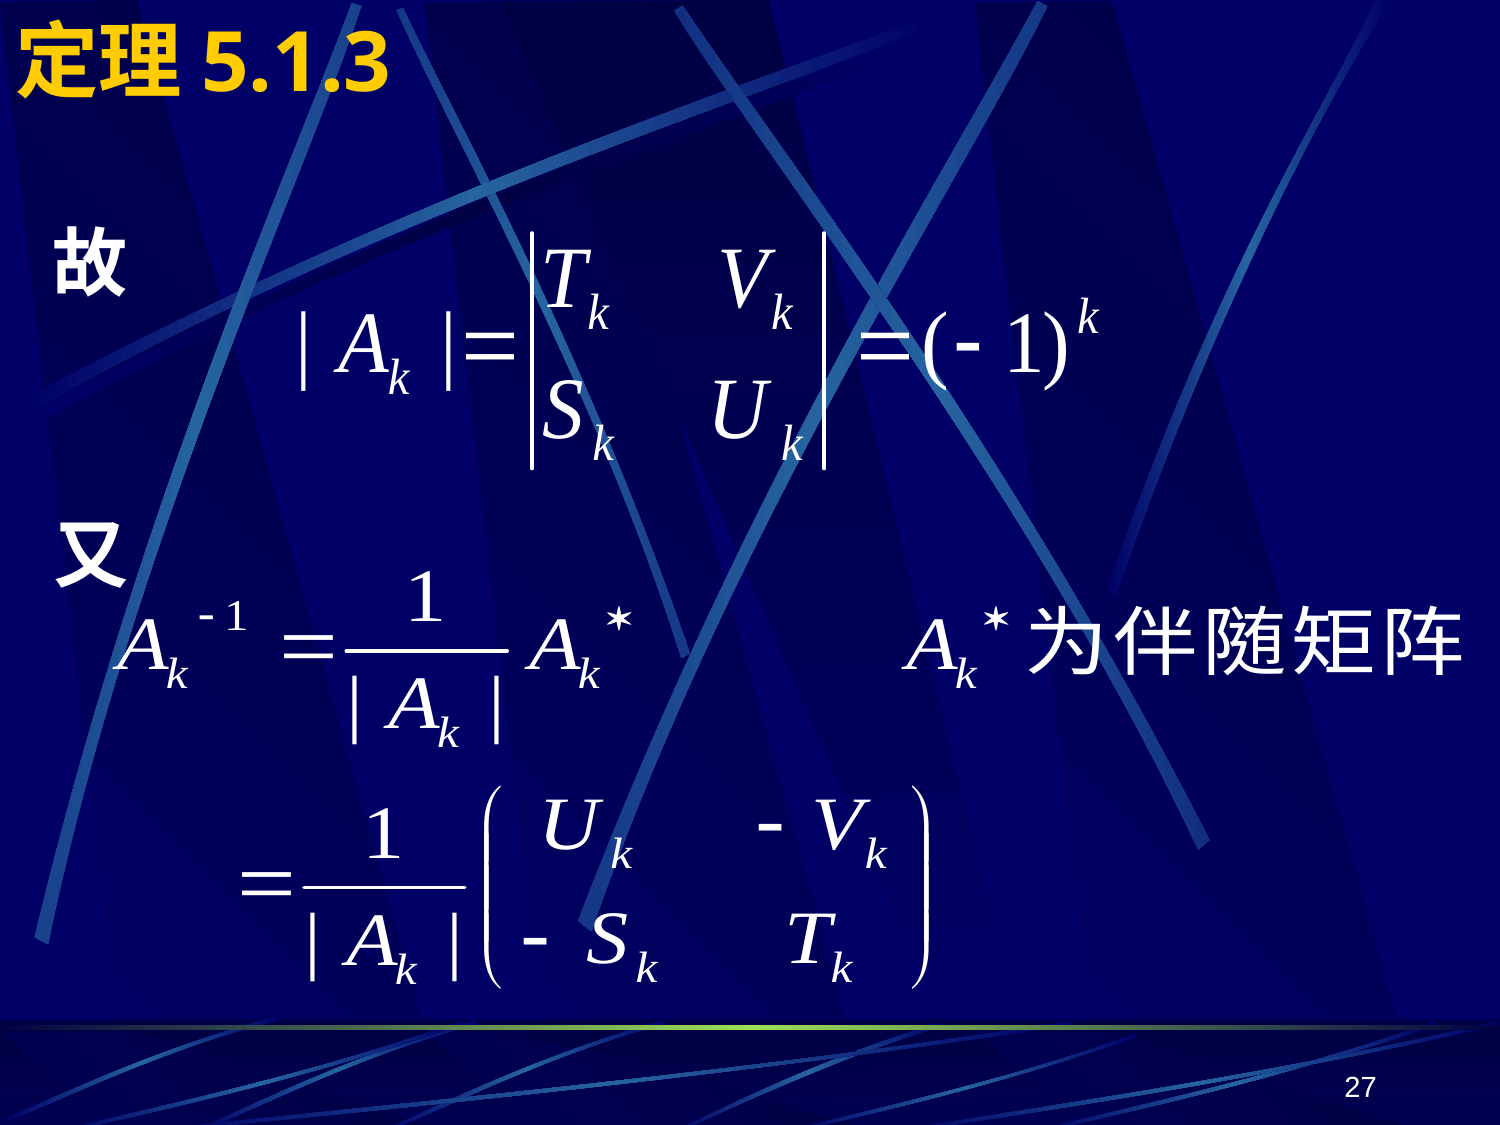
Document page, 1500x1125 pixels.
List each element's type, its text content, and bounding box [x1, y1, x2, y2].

title 定理5.1.3 [0, 0, 1276, 117]
slide_number 27 [1079, 1035, 1393, 1111]
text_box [37, 207, 1118, 486]
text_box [37, 499, 1479, 1001]
footer [516, 1035, 993, 1111]
